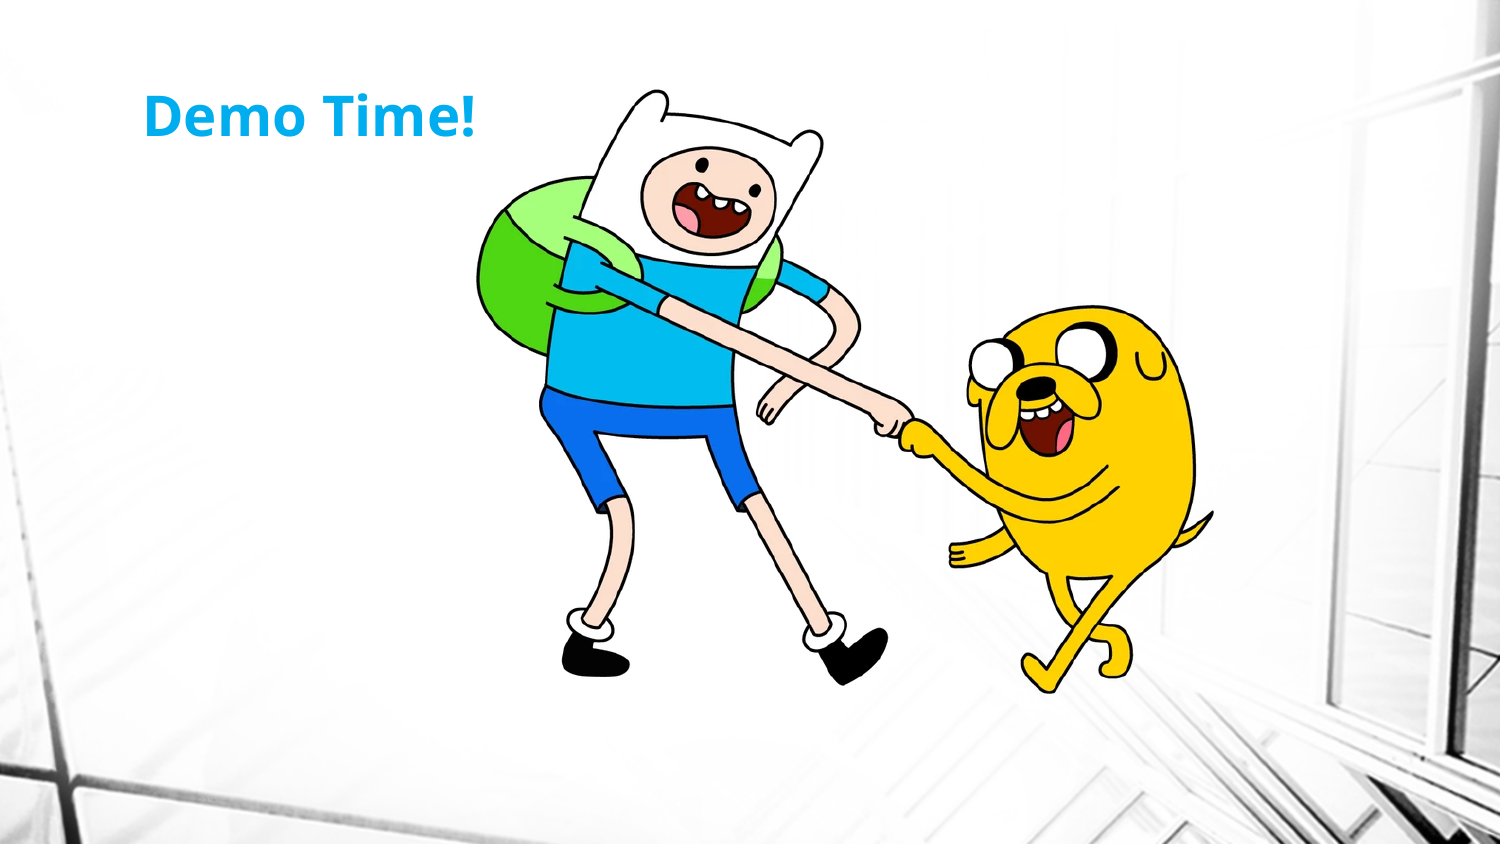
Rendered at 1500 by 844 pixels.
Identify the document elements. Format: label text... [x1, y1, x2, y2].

title Demo Time! [131, 65, 1201, 159]
picture [0, 0, 1500, 844]
